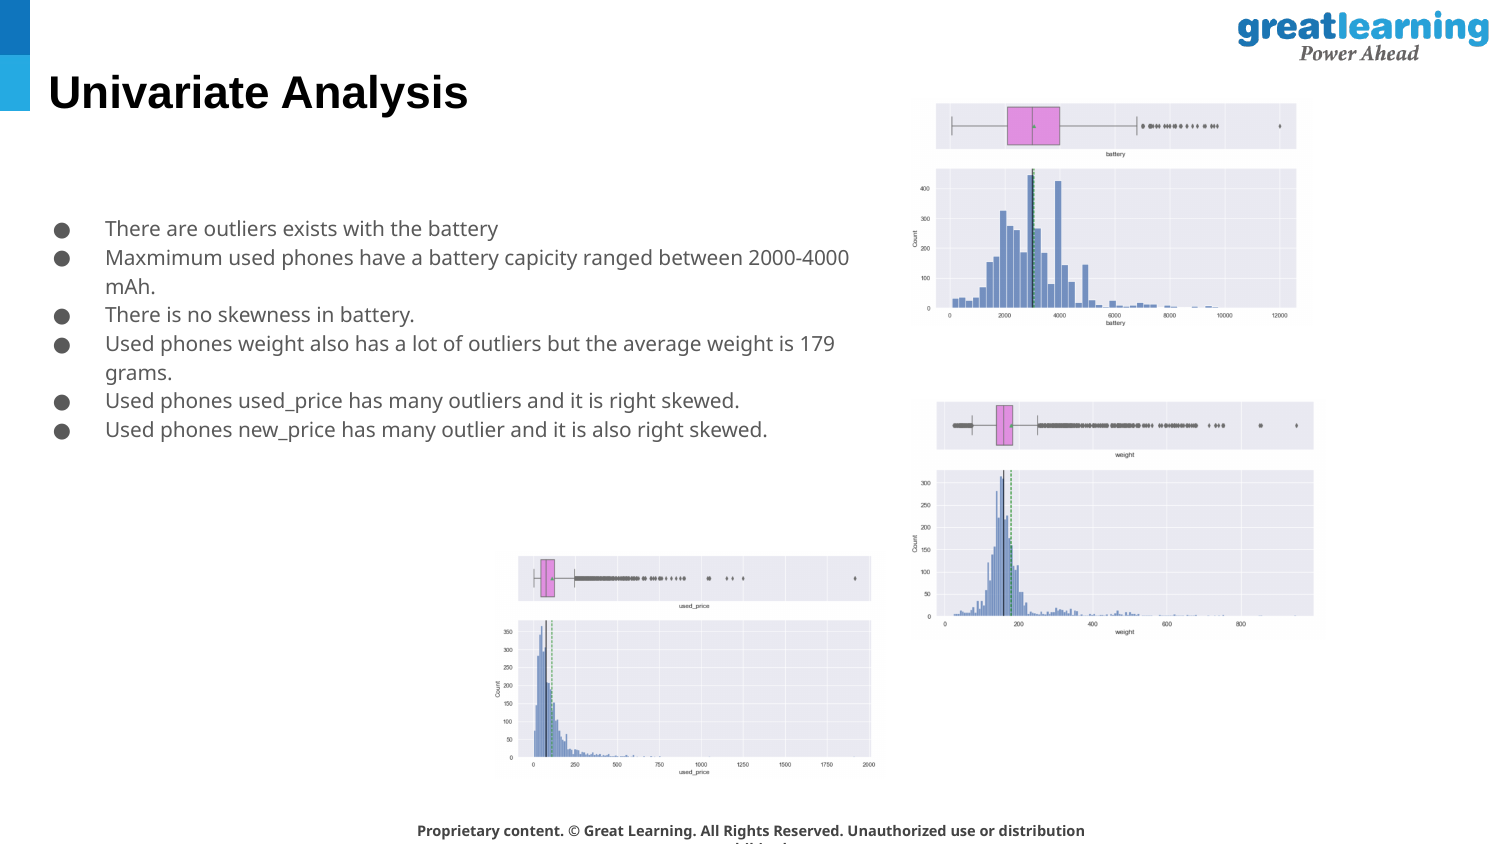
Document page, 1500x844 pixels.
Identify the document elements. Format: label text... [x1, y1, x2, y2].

title Univariate Analysis [33, 47, 1431, 142]
picture [0, 0, 30, 111]
picture [1234, 10, 1491, 62]
text_box There are outliers exists with the battery Maxmimum used phones have a battery capicity ranged between 2000-4000 mAh. There is no skewness in battery. Used phones weight also has a lot of outliers but the average weight is 179 grams. Used phones used_price has many outliers and it is right skewed. Used phones new_price has many outlier and it is also right skewed. [15, 204, 896, 450]
picture [911, 98, 1314, 327]
picture [494, 551, 886, 779]
picture [911, 399, 1326, 640]
